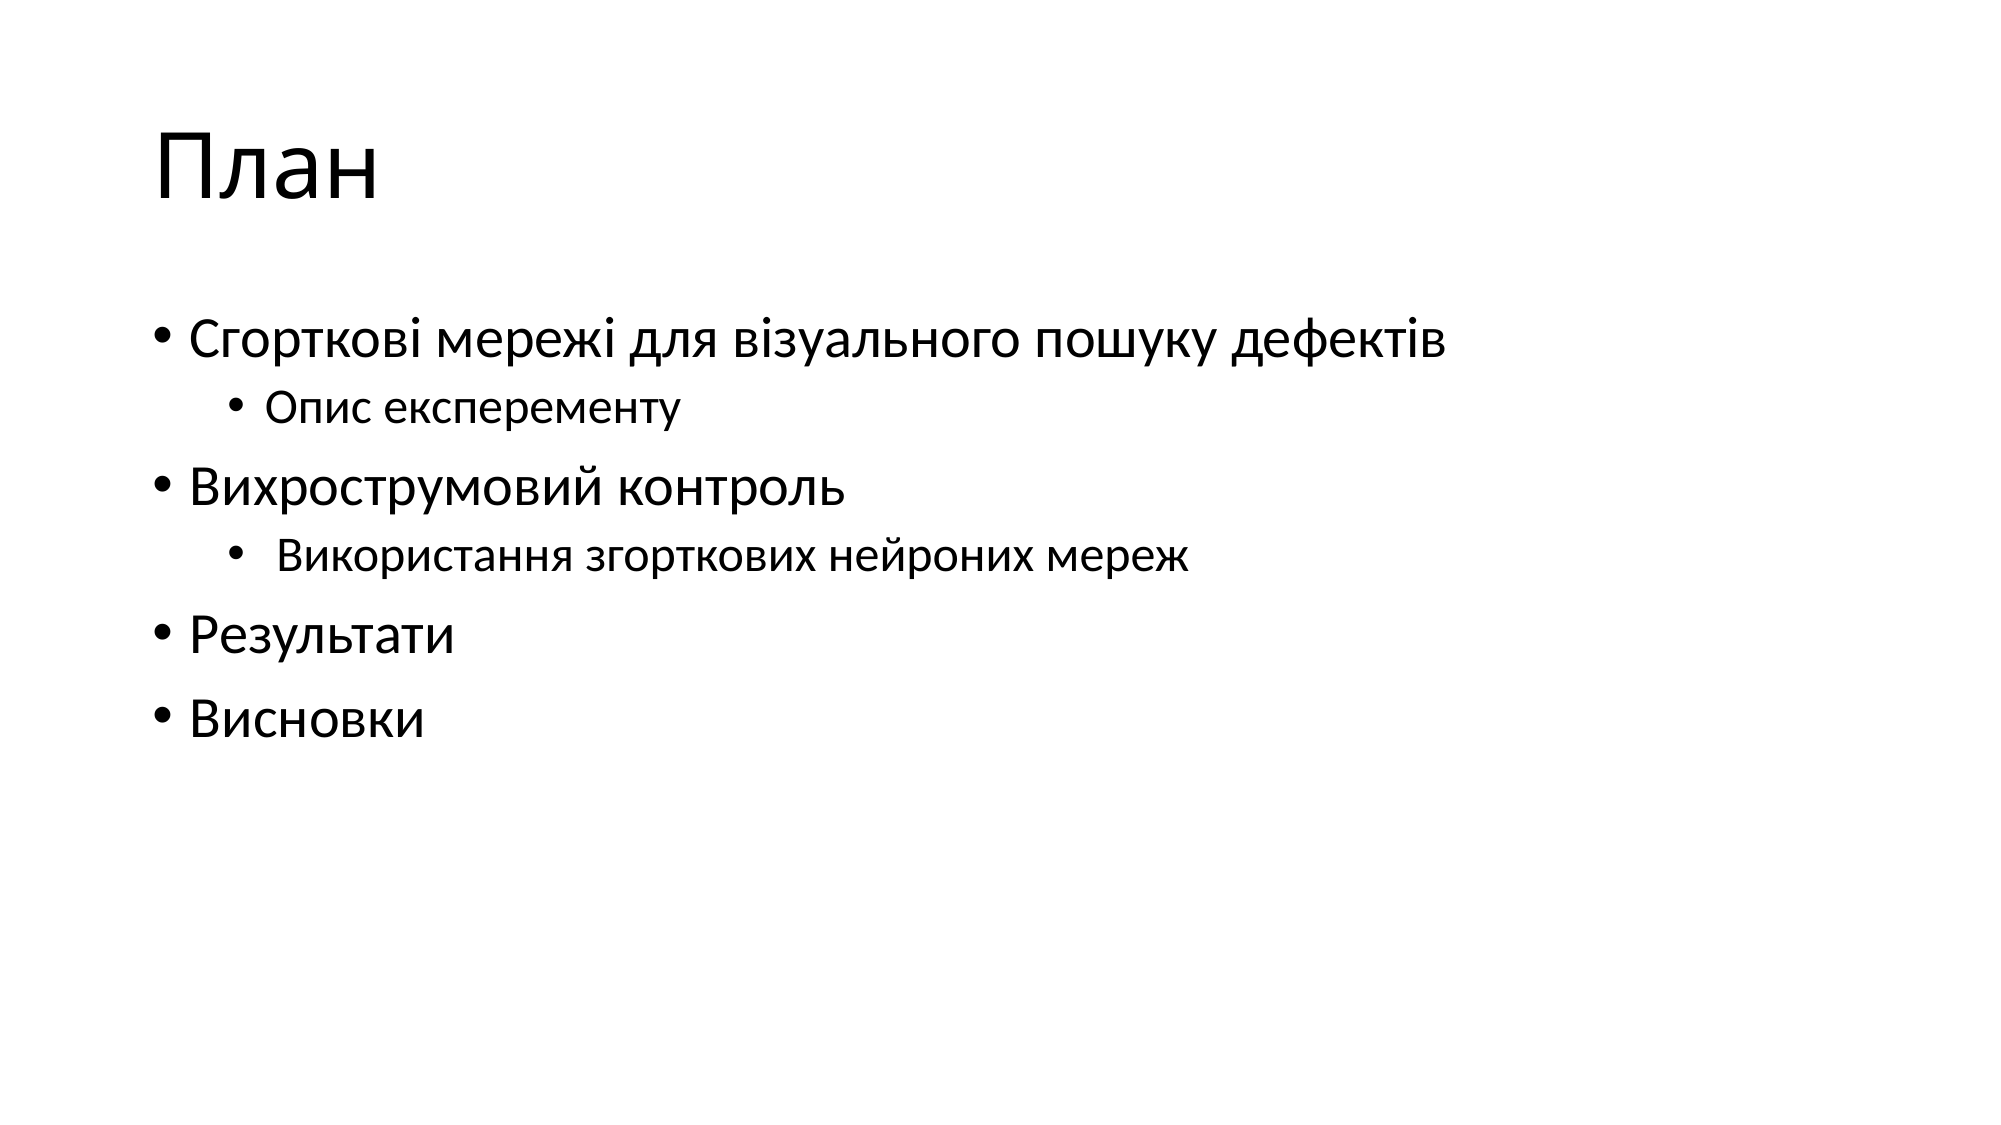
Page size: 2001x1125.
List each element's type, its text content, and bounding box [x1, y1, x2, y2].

list Сгортковi мережi для вiзуального пошуку дефектiв Опис експеременту Вихрострумовий контроль Використання згорткових нейроних мереж Результати Висновки [137, 299, 1863, 1014]
title План [137, 59, 1863, 278]
